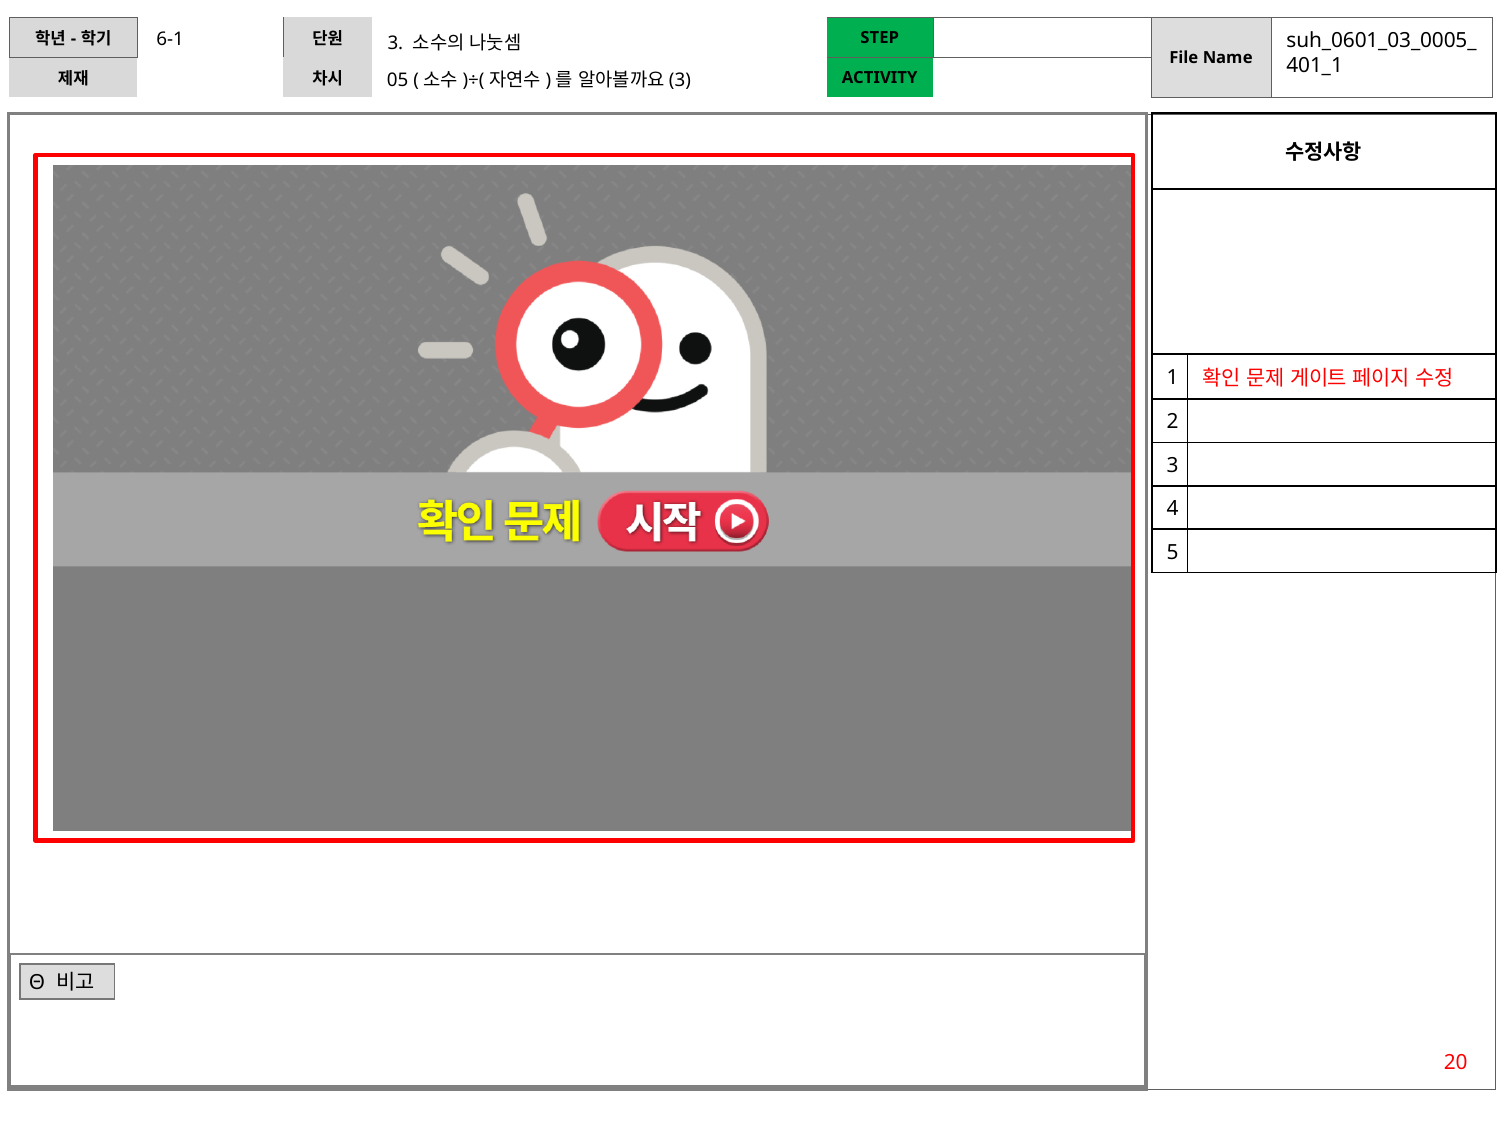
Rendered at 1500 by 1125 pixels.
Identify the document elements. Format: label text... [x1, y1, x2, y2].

text_box [34, 153, 1135, 843]
table_cell 5 [1153, 530, 1187, 572]
table_cell 4 [1153, 487, 1187, 528]
table_cell 3 [1153, 443, 1187, 485]
table_cell 확인 문제 게이트 페이지 수정 [1188, 355, 1495, 398]
table_cell 1 [1153, 355, 1187, 398]
table_cell 2 [1153, 400, 1187, 442]
table_cell [1188, 487, 1495, 528]
text_box 6-1 [141, 18, 284, 55]
text_box suh_0601_03_0005_401_1 [1271, 18, 1500, 84]
text_box 05 (소수)÷(자연수)를 알아볼까요(3) [372, 60, 821, 96]
table_cell [1153, 190, 1495, 353]
picture [53, 164, 1134, 831]
table_cell [1188, 443, 1495, 485]
table_cell [1188, 400, 1495, 442]
text_box 3. 소수의 나눗셈 [372, 23, 828, 48]
table_header 수정사항 [1153, 114, 1495, 188]
table_cell [1188, 530, 1495, 572]
